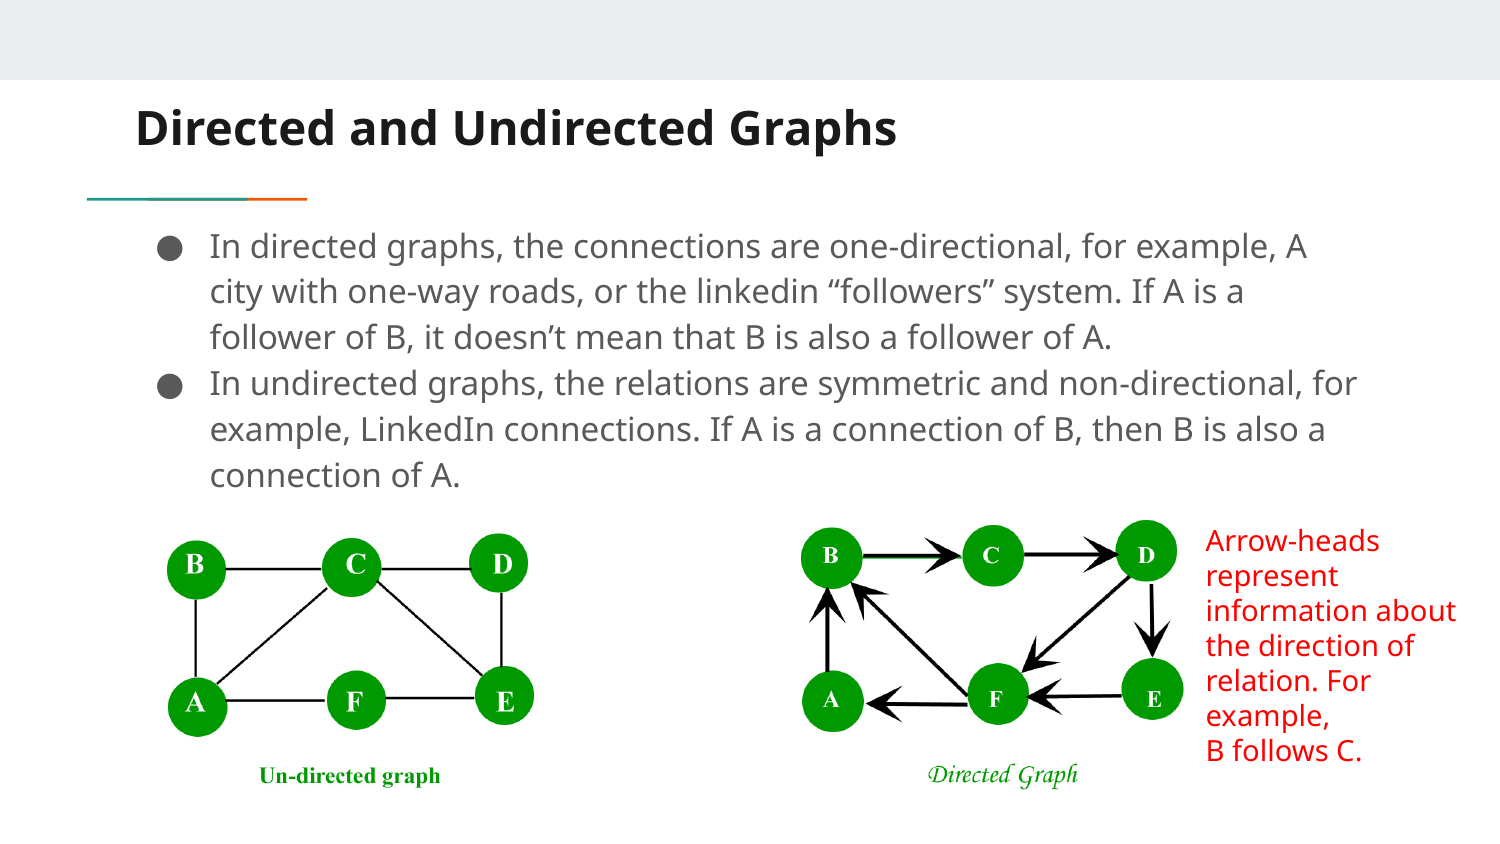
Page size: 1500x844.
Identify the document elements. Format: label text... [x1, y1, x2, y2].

picture [775, 510, 1233, 791]
list In directed graphs, the connections are one-directional, for example, A city with one-way roads, or the linkedin “followers” system. If A is a follower of B, it doesn’t mean that B is also a follower of A. In undirected graphs, the relations are symmetric and non-directional, for example, LinkedIn connections. If A is a connection of B, then B is also a connection of A. [119, 203, 1381, 774]
picture [137, 507, 586, 795]
text_box Arrow-heads represent information about the direction of relation. For example, B follows C. [1190, 507, 1500, 783]
title Directed and Undirected Graphs [119, 82, 1381, 171]
